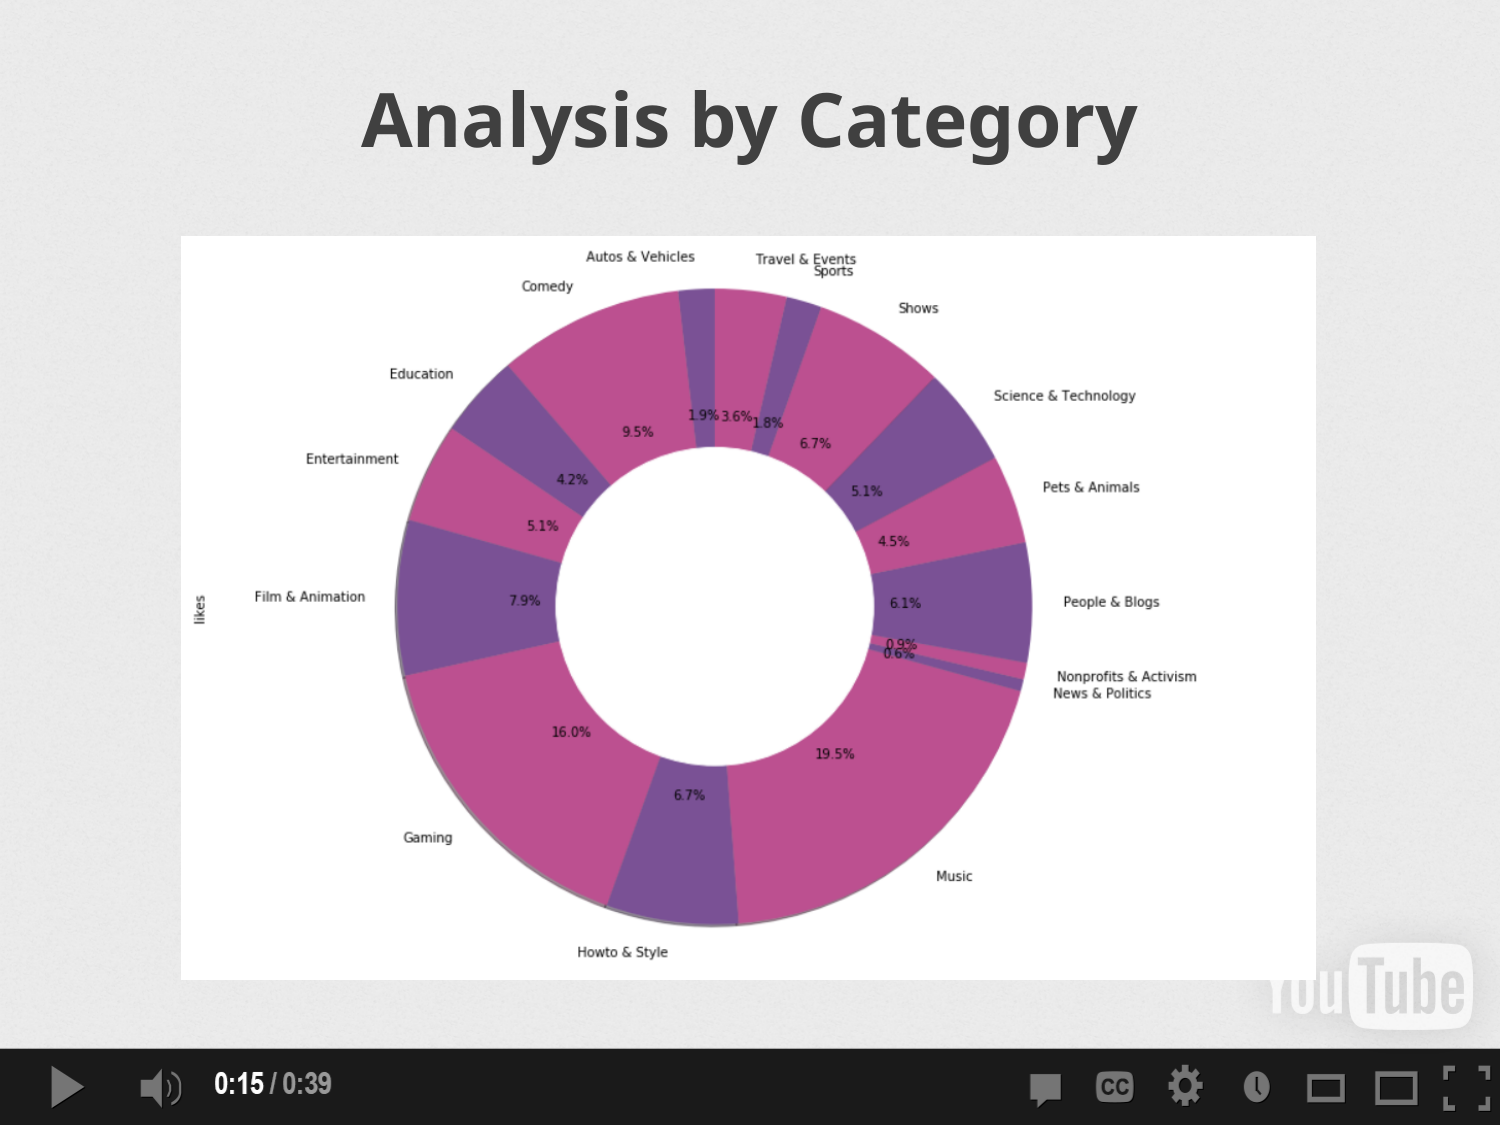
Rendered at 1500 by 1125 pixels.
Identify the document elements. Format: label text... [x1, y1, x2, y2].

title Analysis by Category [75, 24, 1425, 212]
picture [0, 0, 1500, 1125]
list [181, 236, 1316, 980]
